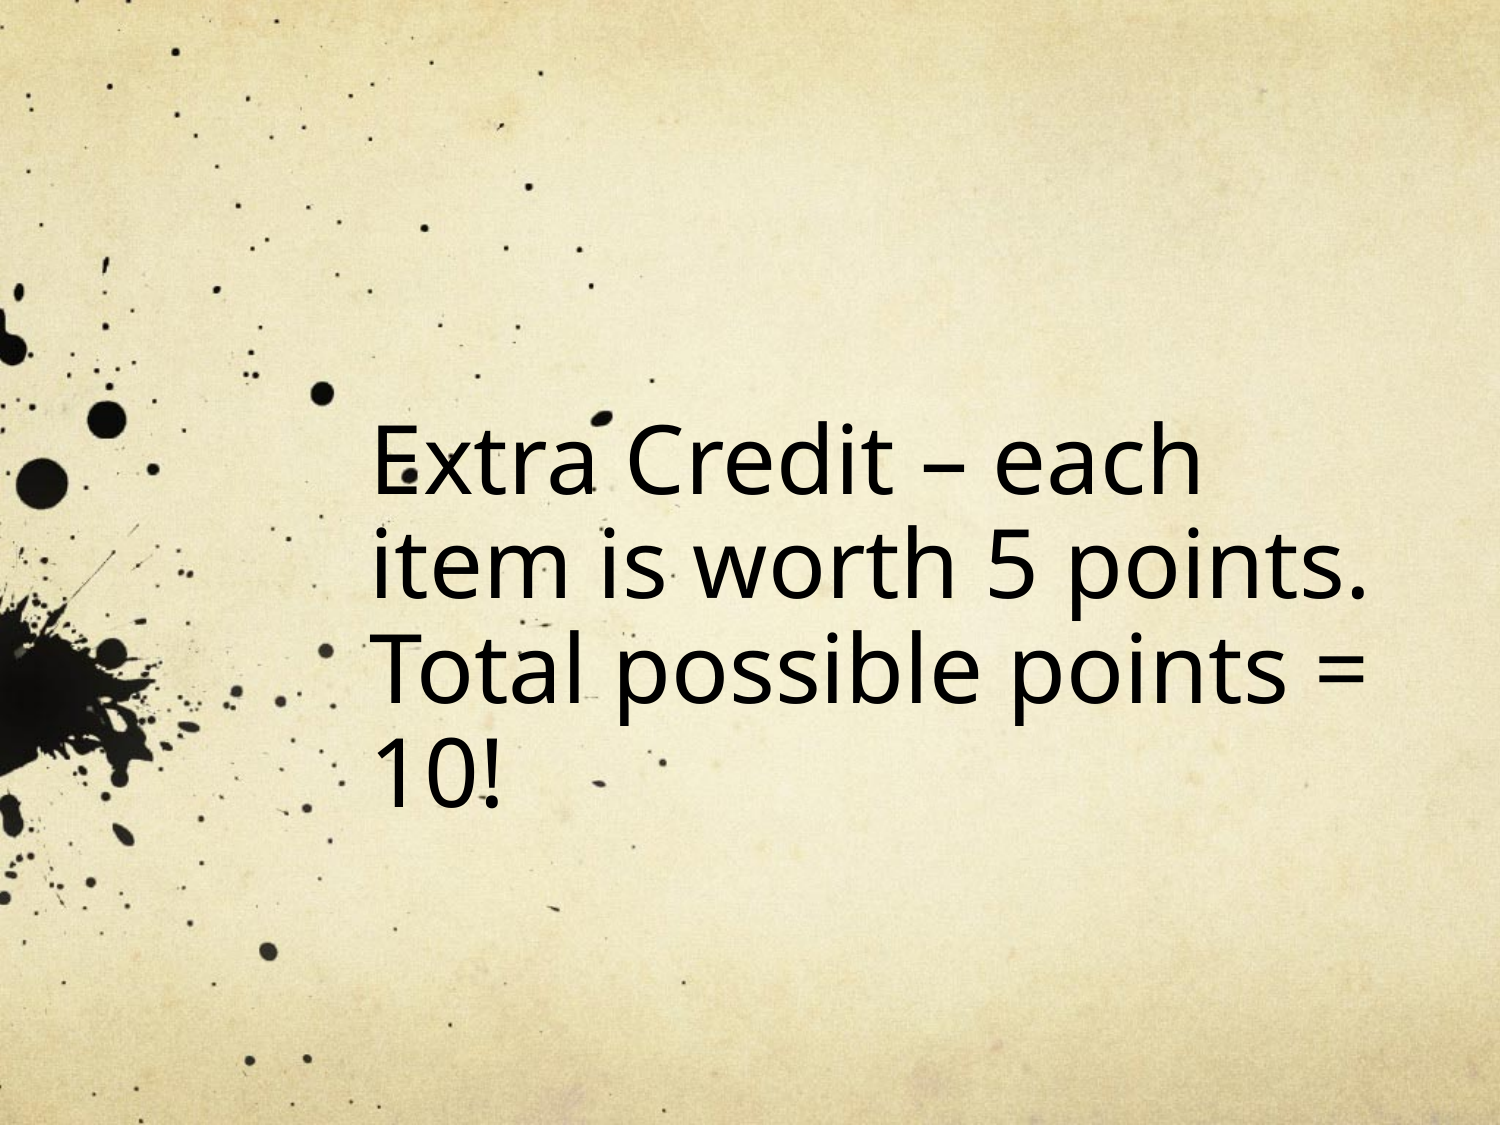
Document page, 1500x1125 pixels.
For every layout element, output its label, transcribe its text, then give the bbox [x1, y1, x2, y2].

title Extra Credit – each item is worth 5 points. Total possible points = 10! [362, 439, 1425, 827]
picture [0, 0, 1500, 1125]
